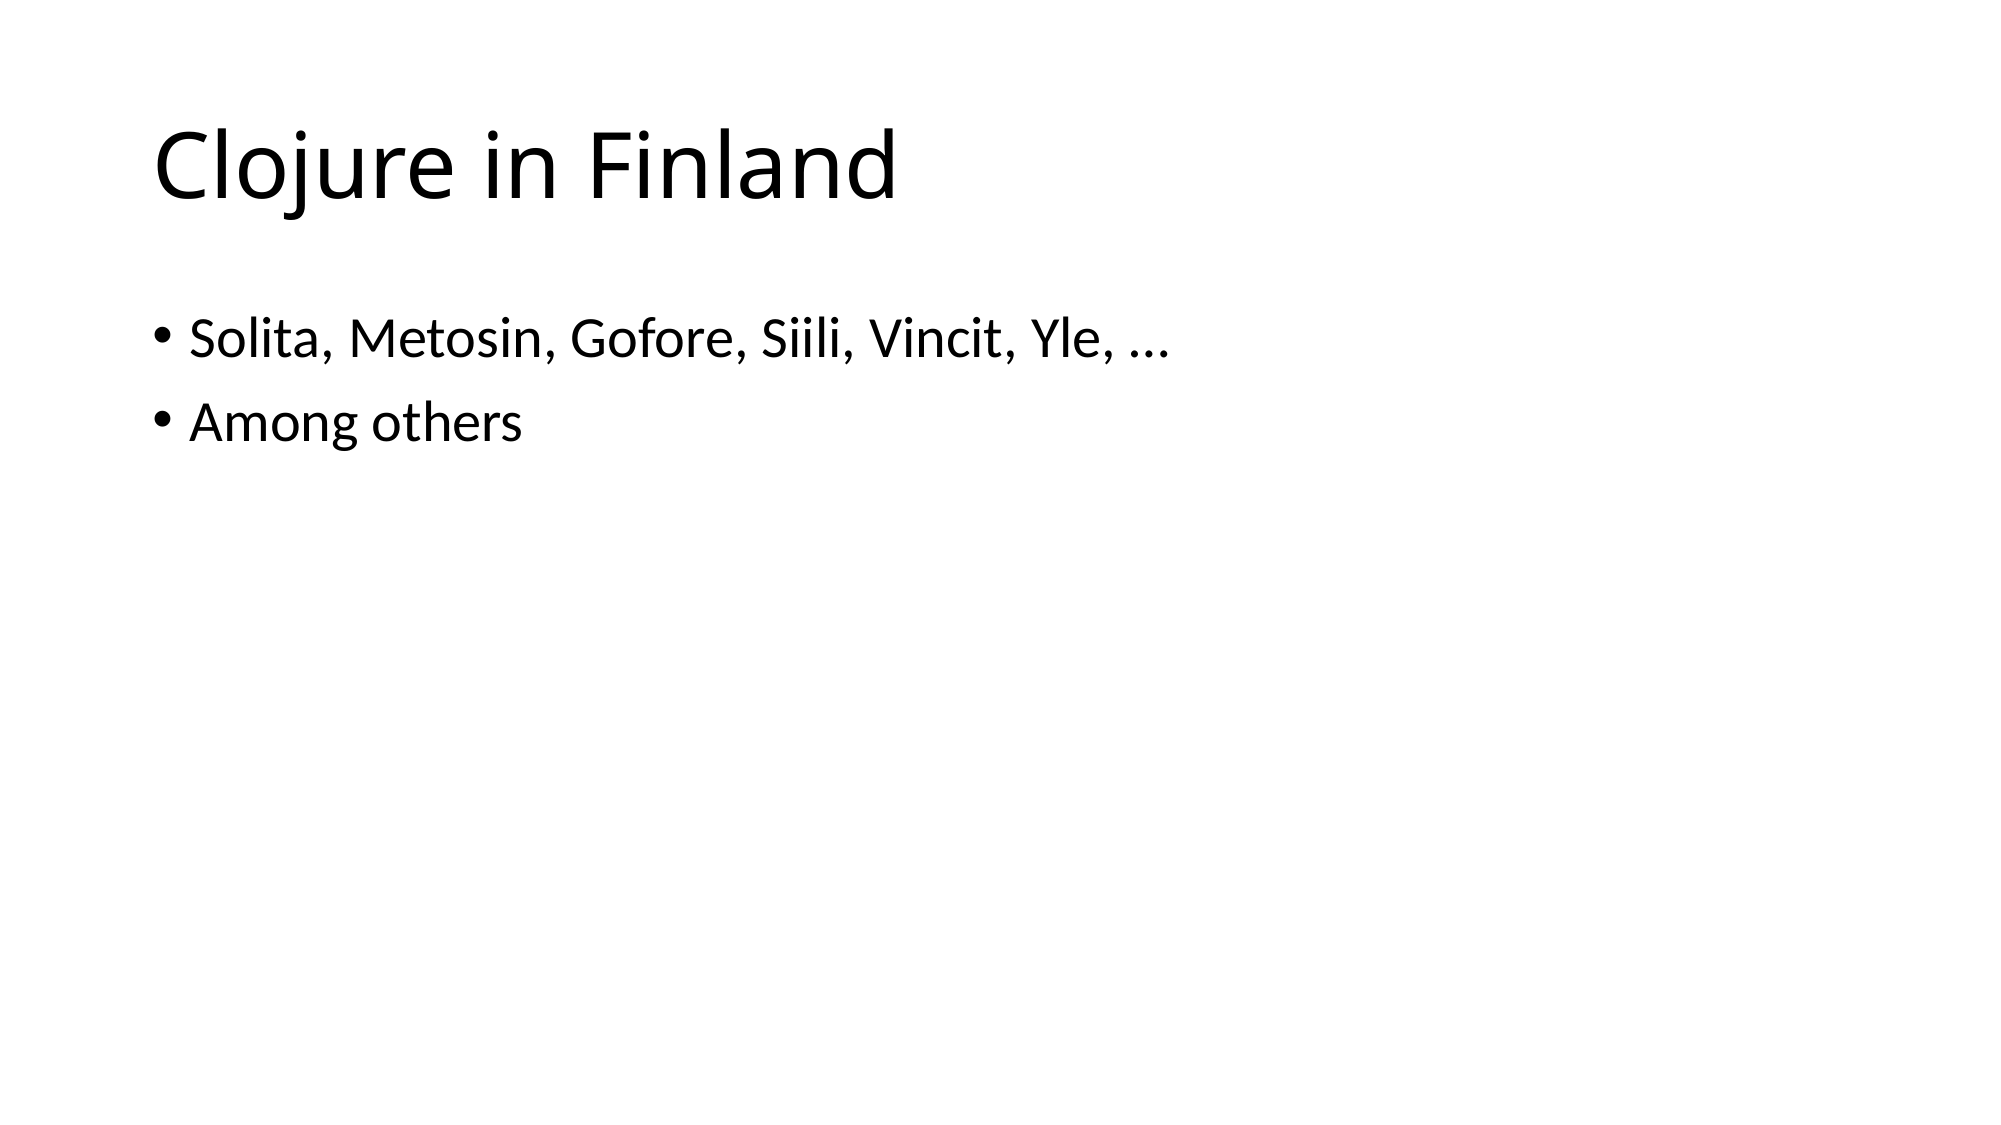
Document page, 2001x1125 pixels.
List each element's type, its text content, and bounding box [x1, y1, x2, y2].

list Solita, Metosin, Gofore, Siili, Vincit, Yle, … Among others [137, 299, 1863, 1014]
title Clojure in Finland [137, 59, 1863, 278]
